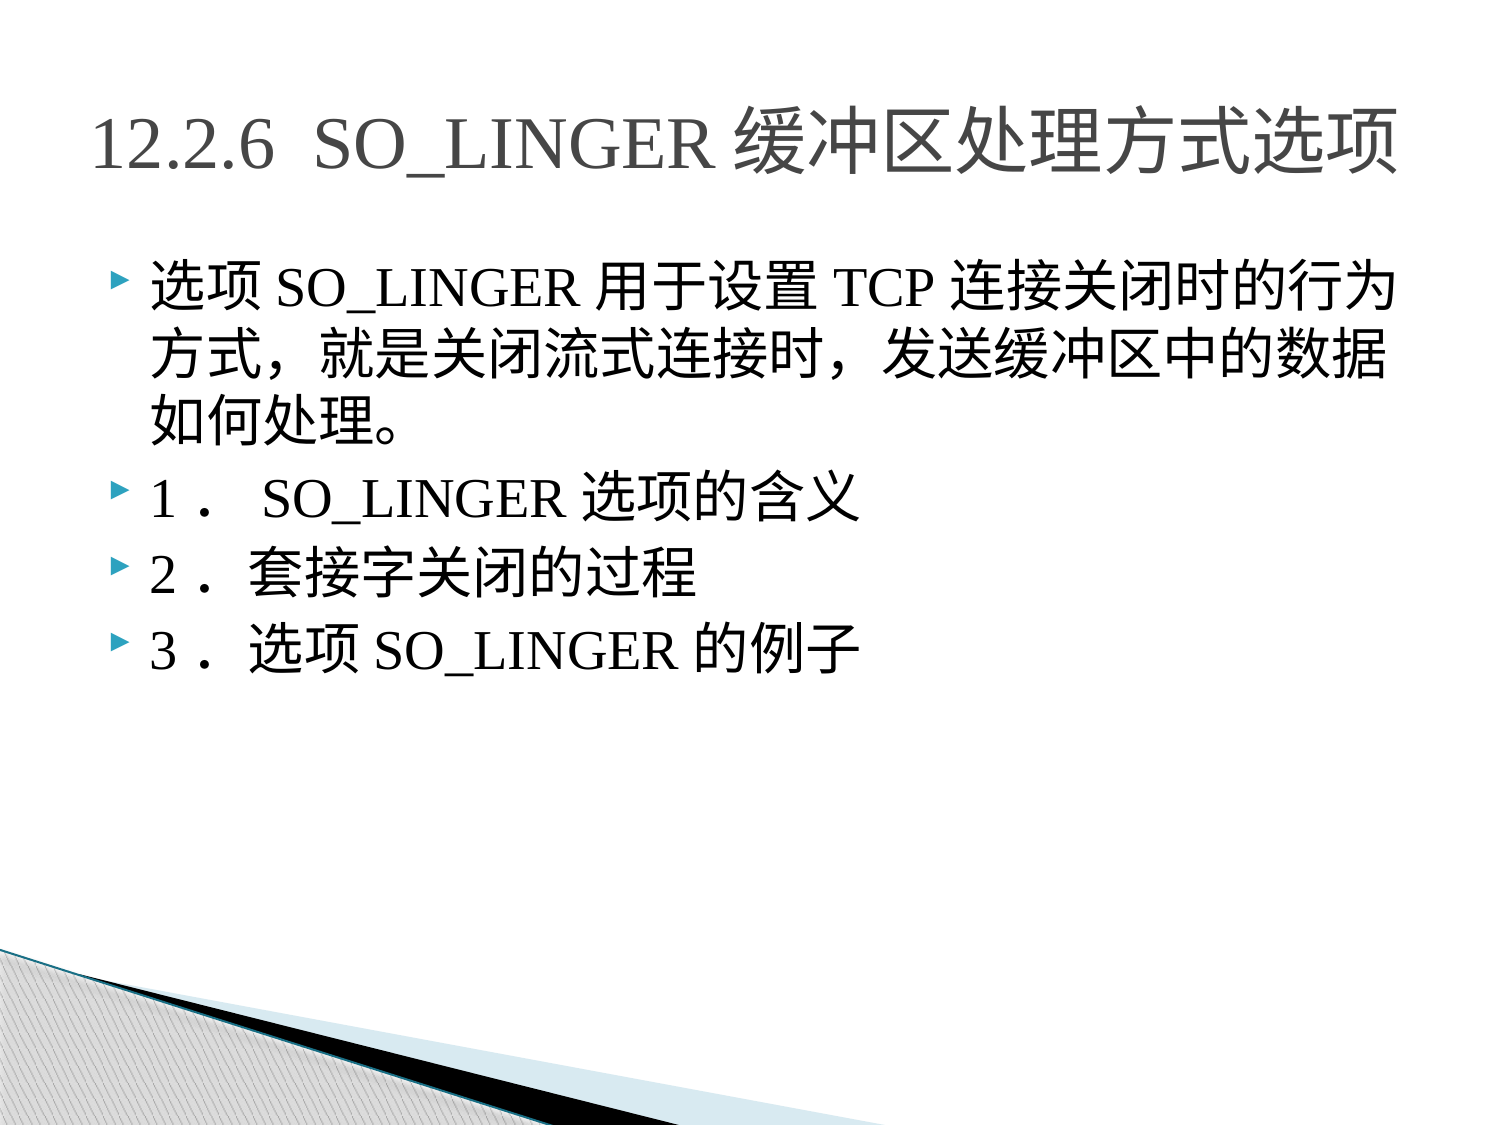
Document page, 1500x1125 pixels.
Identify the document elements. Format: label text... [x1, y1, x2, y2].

title 12.2.6 SO_LINGER缓冲区处理方式选项 [75, 45, 1425, 233]
list 选项SO_LINGER用于设置TCP连接关闭时的行为方式，就是关闭流式连接时，发送缓冲区中的数据如何处理。 1．SO_LINGER选项的含义 2．套接字关闭的过程 3．选项SO_LINGER的例子 [75, 243, 1425, 986]
